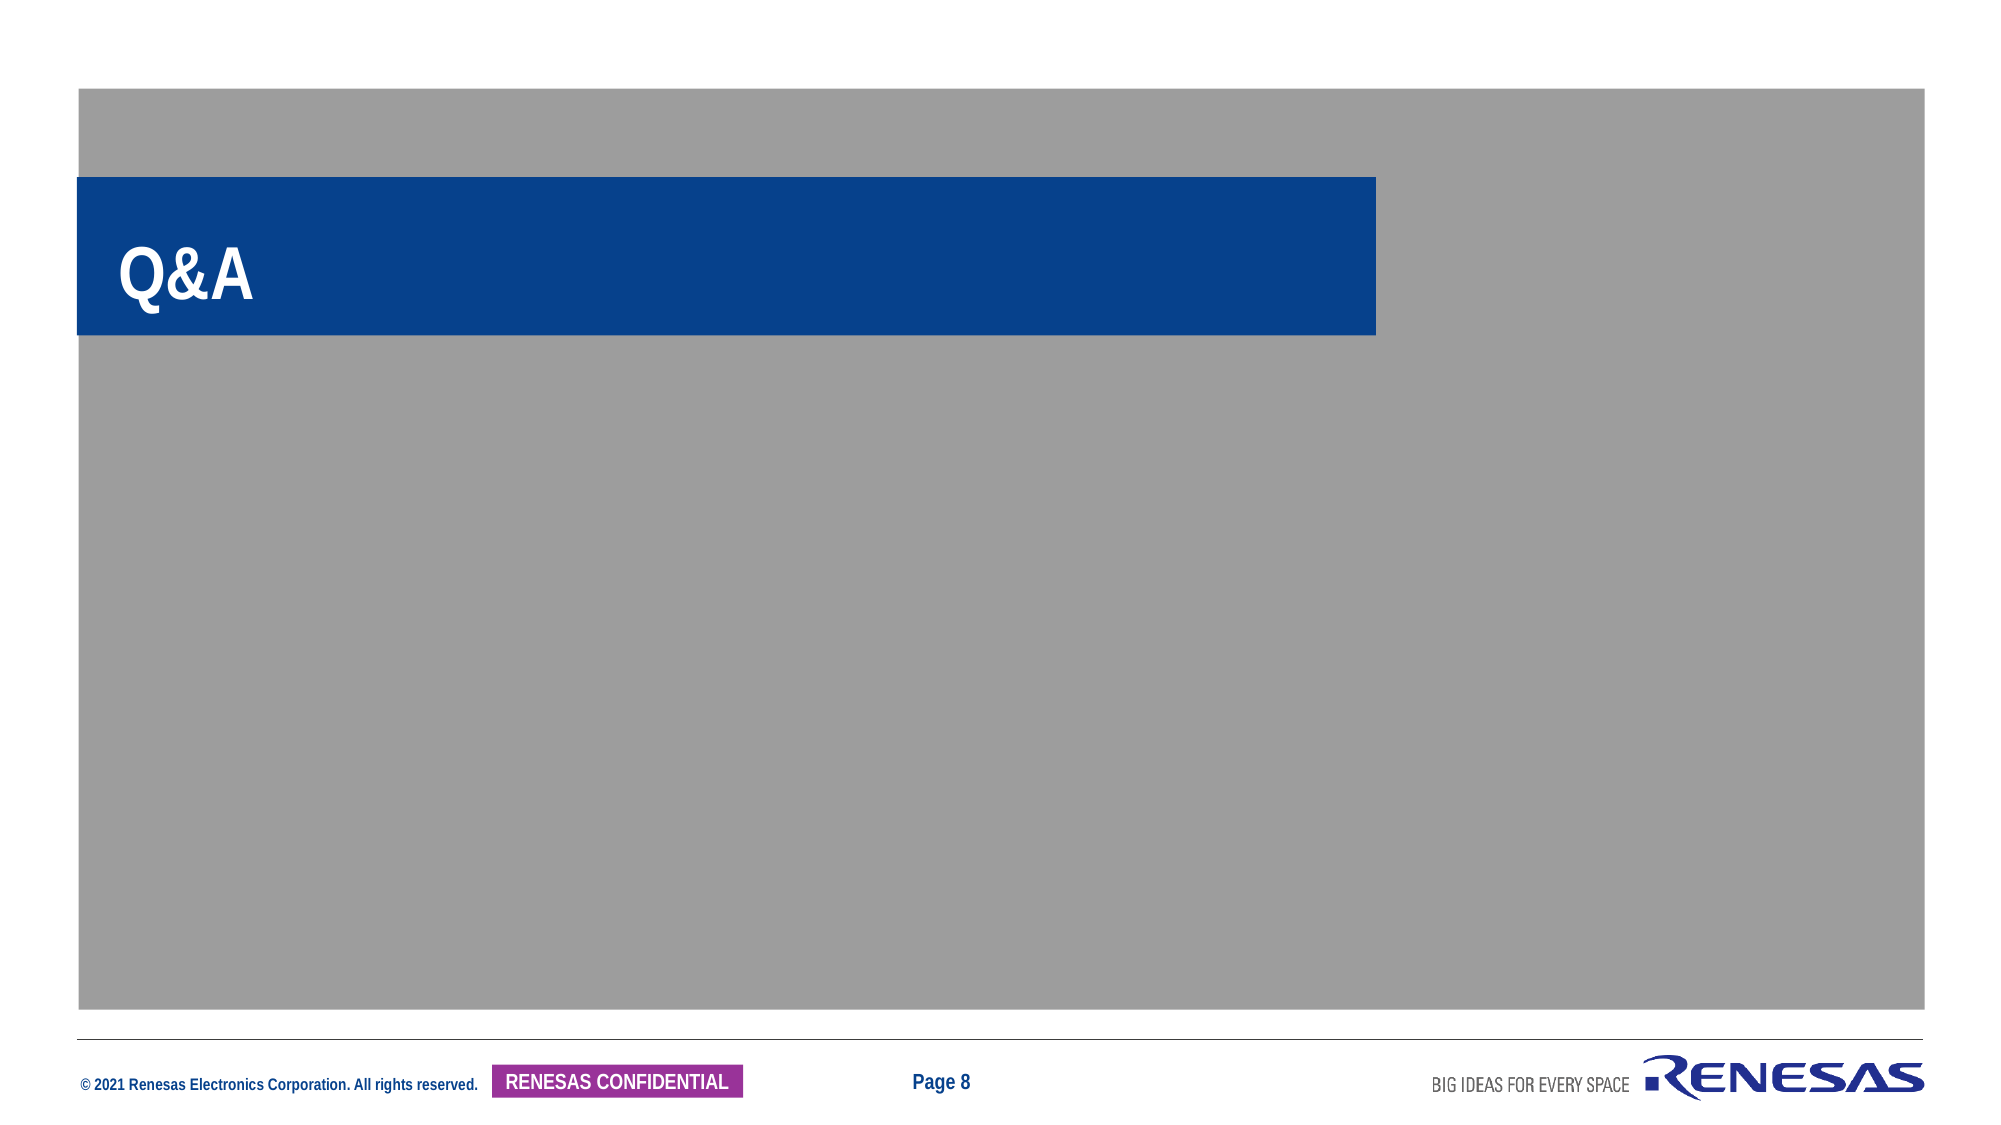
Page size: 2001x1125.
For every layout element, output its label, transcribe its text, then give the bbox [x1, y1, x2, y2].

picture [1425, 1049, 1933, 1106]
list Q&A [76, 177, 1376, 336]
